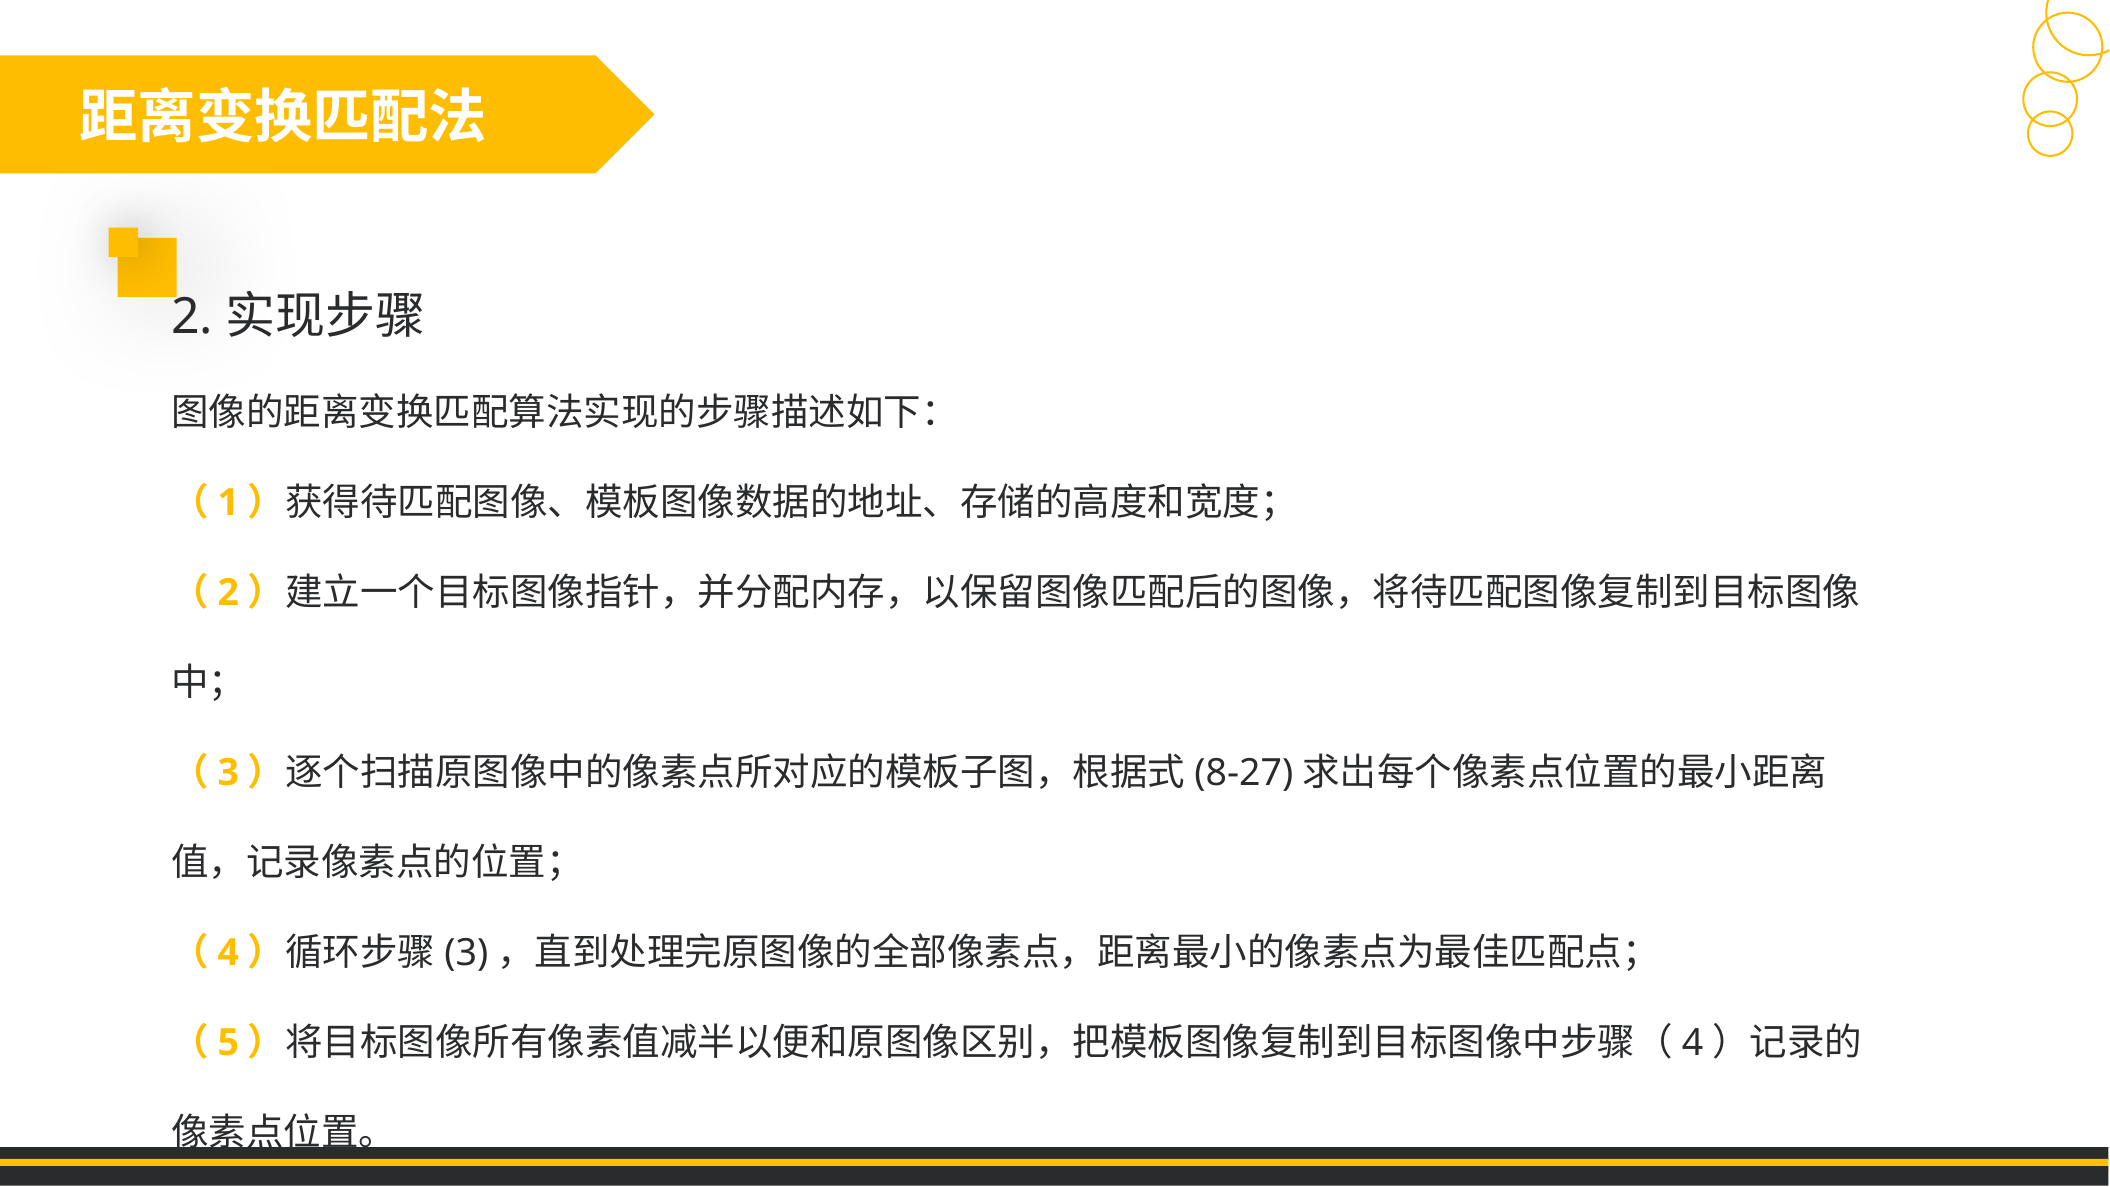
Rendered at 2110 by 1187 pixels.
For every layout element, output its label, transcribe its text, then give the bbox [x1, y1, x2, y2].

text_box 2.实现步骤 图像的距离变换匹配算法实现的步骤描述如下： （1）获得待匹配图像、模板图像数据的地址、存储的高度和宽度； （2）建立一个目标图像指针，并分配内存，以保留图像匹配后的图像，将待匹配图像复制到目标图像中； （3）逐个扫描原图像中的像素点所对应的模板子图，根据式(8-27)求岀每个像素点位置的最小距离值，记录像素点的位置； （4）循环步骤(3)，直到处理完原图像的全部像素点，距离最小的像素点为最佳匹配点； （5）将目标图像所有像素值减半以便和原图像区别，把模板图像复制到目标图像中步骤（4）记录的像素点位置。 [156, 215, 1912, 1161]
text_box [2023, 0, 2110, 156]
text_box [108, 227, 177, 298]
text_box 距离变换匹配法 [0, 54, 656, 175]
